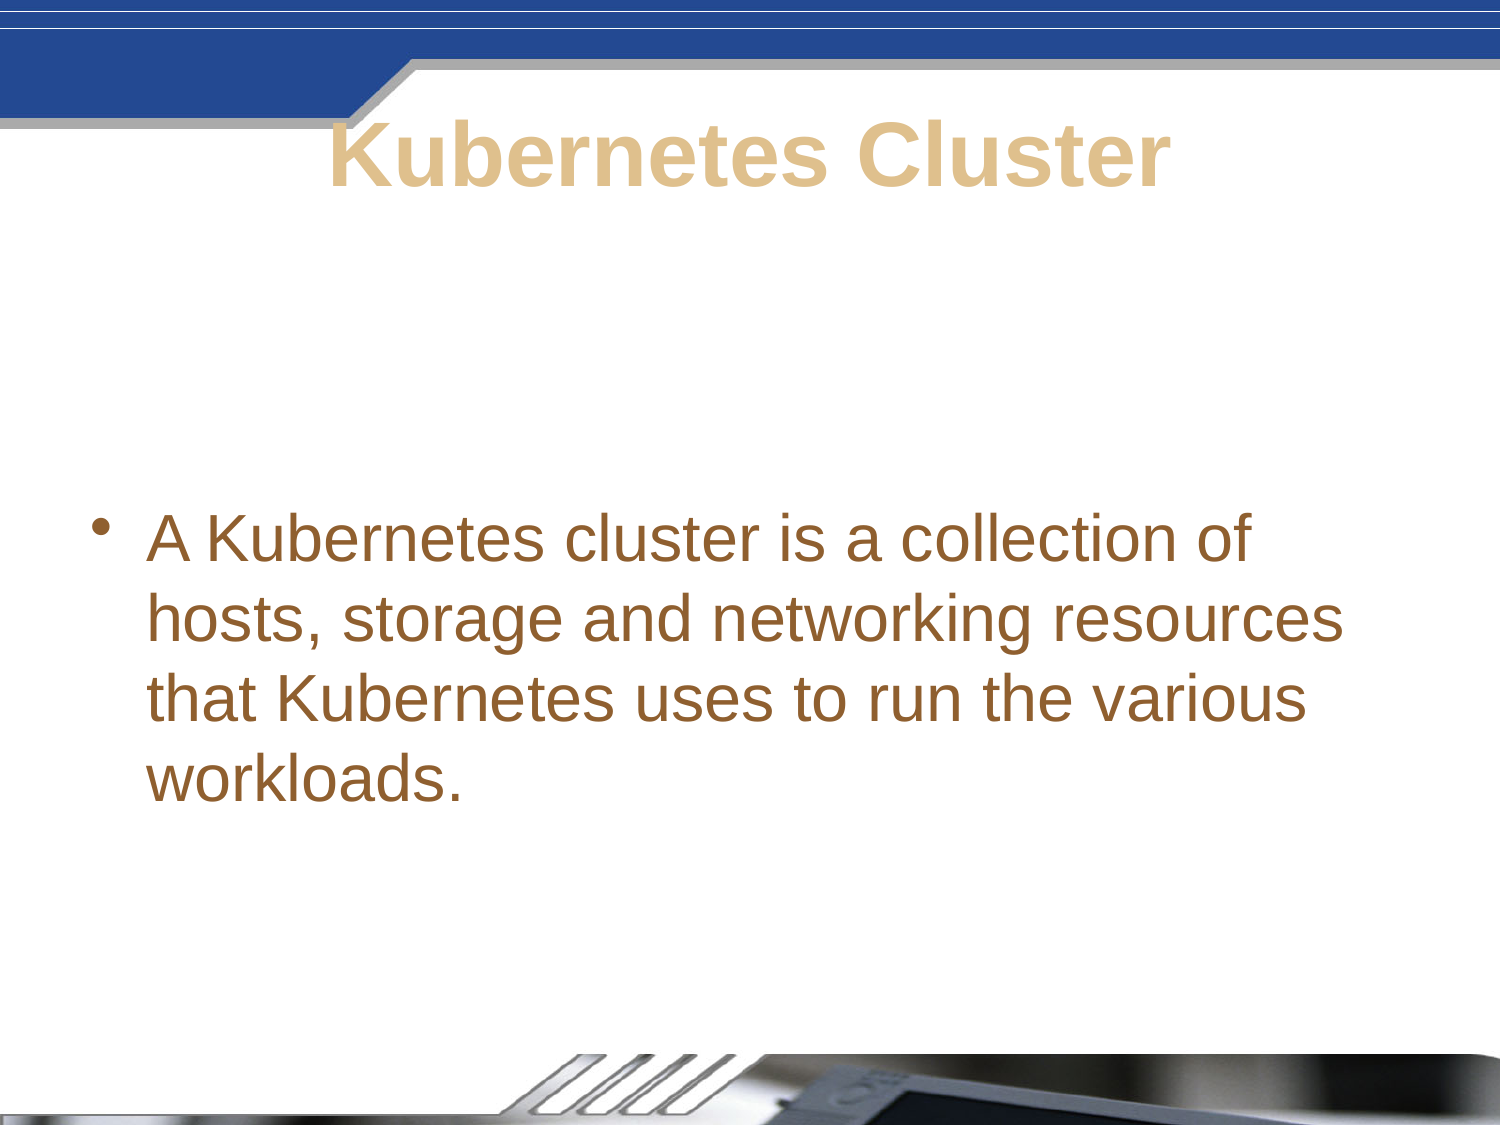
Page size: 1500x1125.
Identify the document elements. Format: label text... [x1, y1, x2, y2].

title Kubernetes Cluster [74, 66, 1426, 206]
picture [0, 0, 1500, 1125]
list A Kubernetes cluster is a collection of hosts, storage and networking resources that Kubernetes uses to run the various workloads. [74, 206, 1426, 1006]
